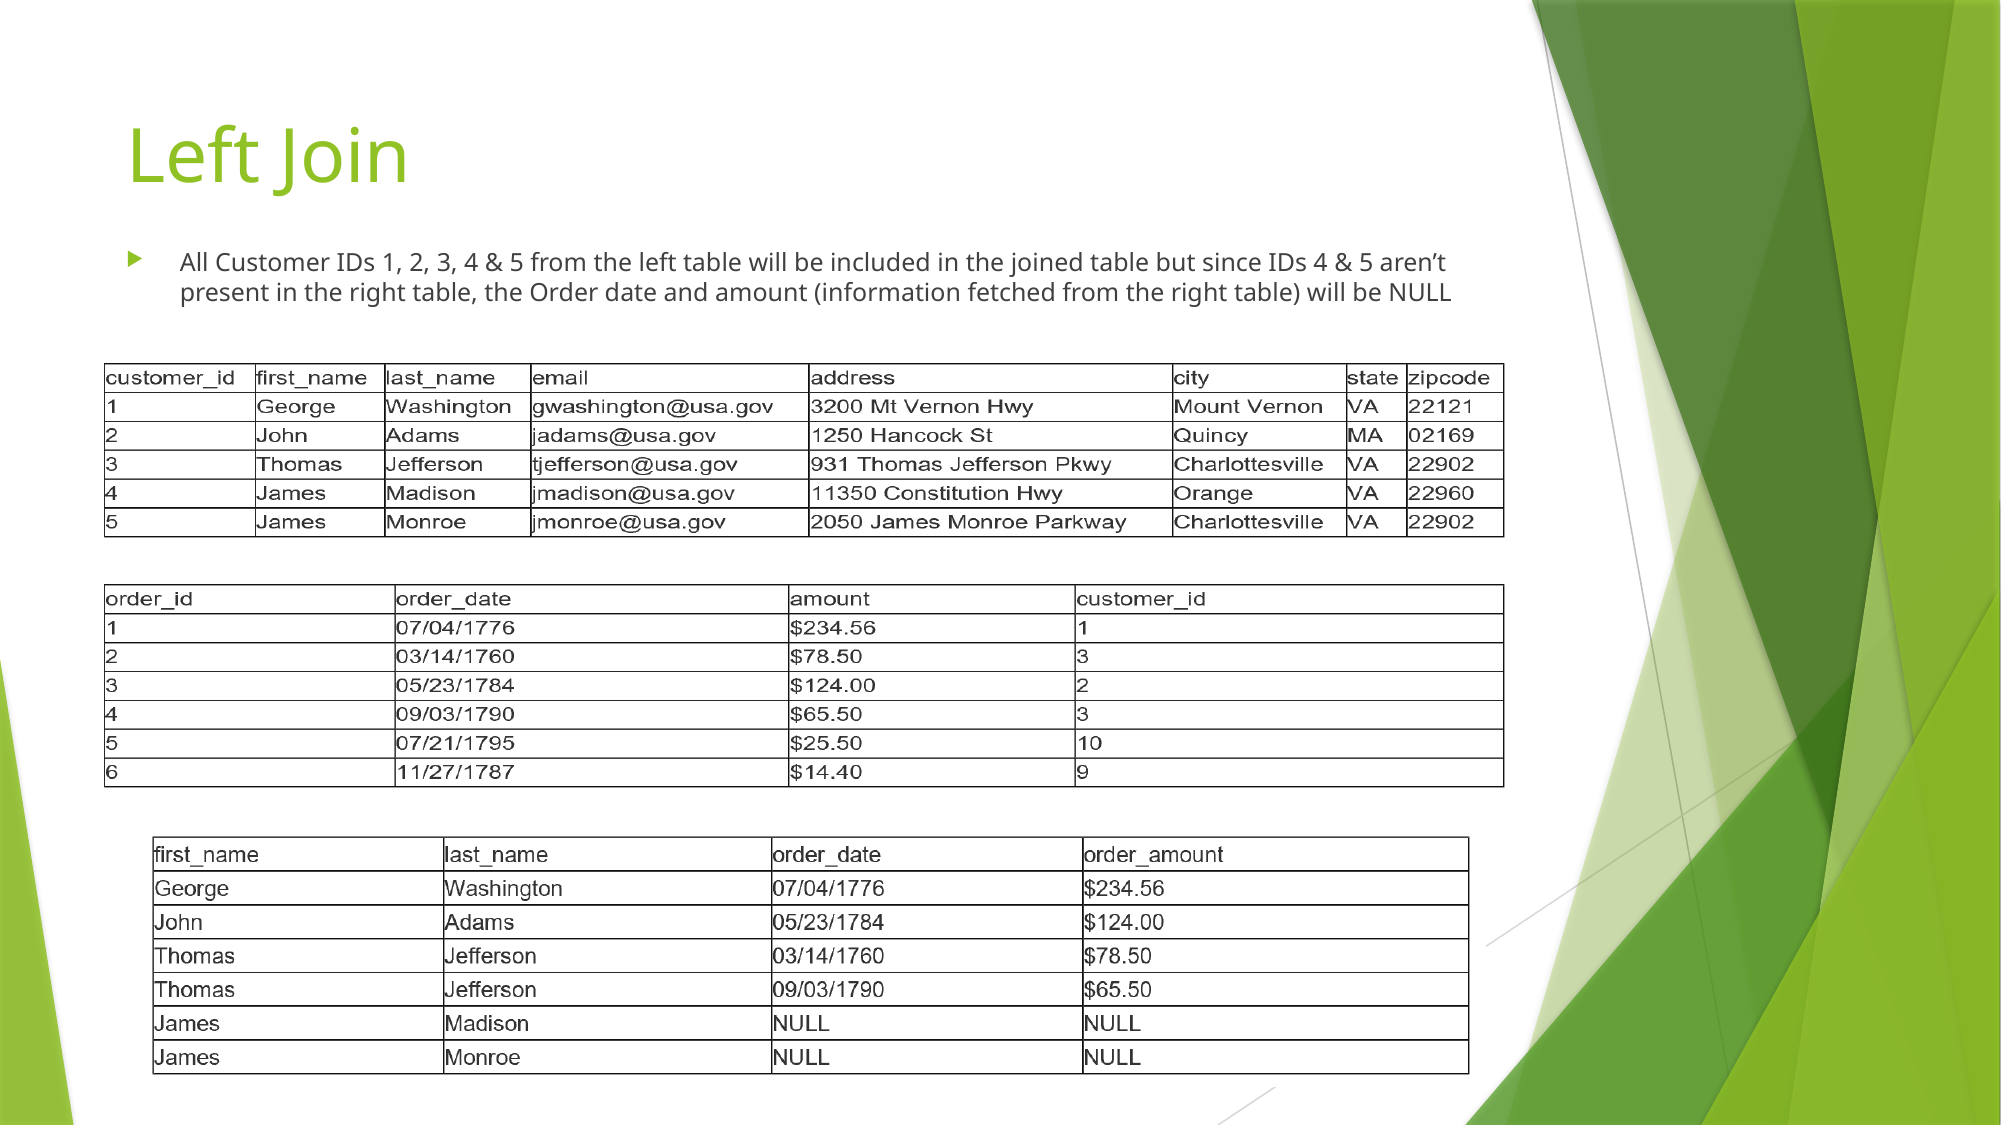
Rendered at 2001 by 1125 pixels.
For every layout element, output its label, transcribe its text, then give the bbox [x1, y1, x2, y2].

picture [75, 349, 1522, 802]
title Left Join [111, 99, 1522, 238]
list All Customer IDs 1, 2, 3, 4 & 5 from the left table will be included in the joined table but since IDs 4 & 5 aren’t present in the right table, the Order date and amount (information fetched from the right table) will be NULL [111, 238, 1522, 334]
picture [124, 816, 1487, 1088]
